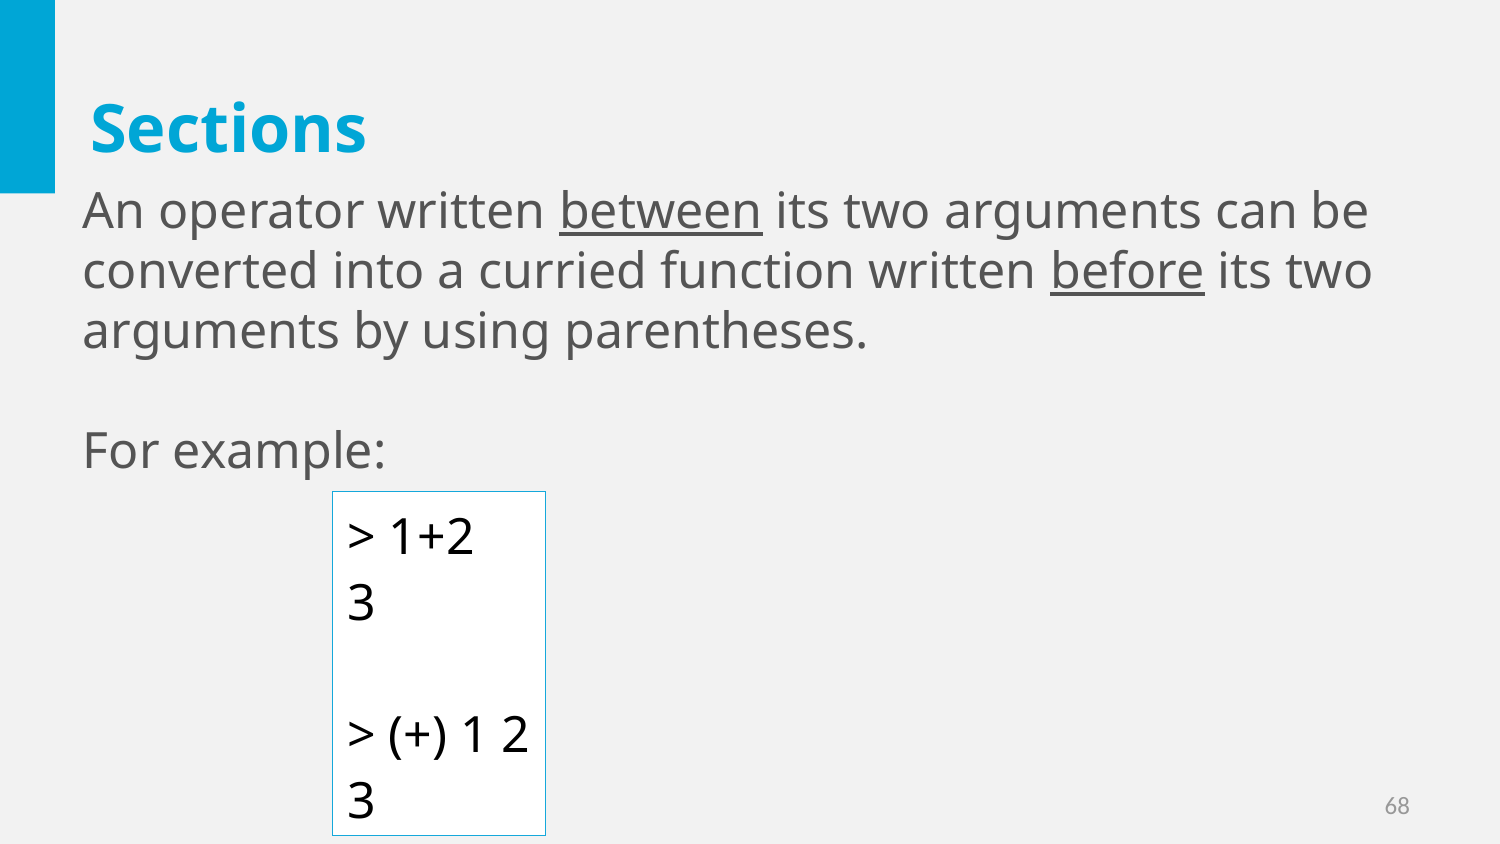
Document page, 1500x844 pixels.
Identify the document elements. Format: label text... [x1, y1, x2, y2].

text_box > 1+2 3 > (+) 1 2 3 [332, 491, 546, 836]
slide_number 68 [1074, 782, 1425, 827]
title Sections [75, 33, 1425, 170]
text_box An operator written between its two arguments can be converted into a curried function written before its two arguments by using parentheses. For example: [68, 170, 1433, 486]
